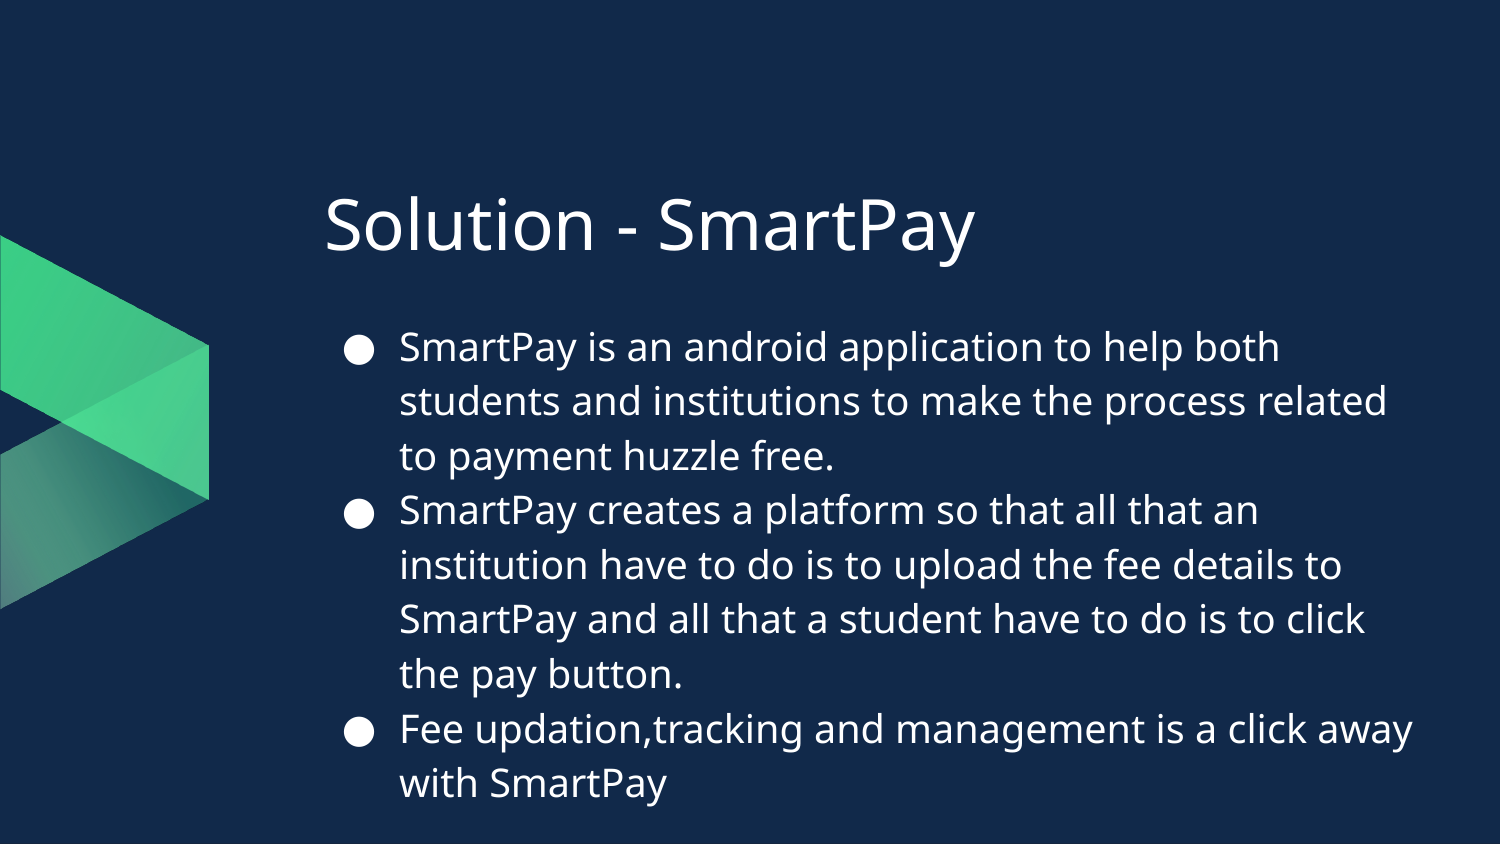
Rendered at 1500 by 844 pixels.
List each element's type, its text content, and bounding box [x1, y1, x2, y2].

picture [0, 165, 209, 679]
title Solution - SmartPay [309, 116, 1449, 281]
list SmartPay is an android application to help both students and institutions to make the process related to payment huzzle free. SmartPay creates a platform so that all that an institution have to do is to upload the fee details to SmartPay and all that a student have to do is to click the pay button. Fee updation,tracking and management is a click away with SmartPay [309, 299, 1449, 750]
